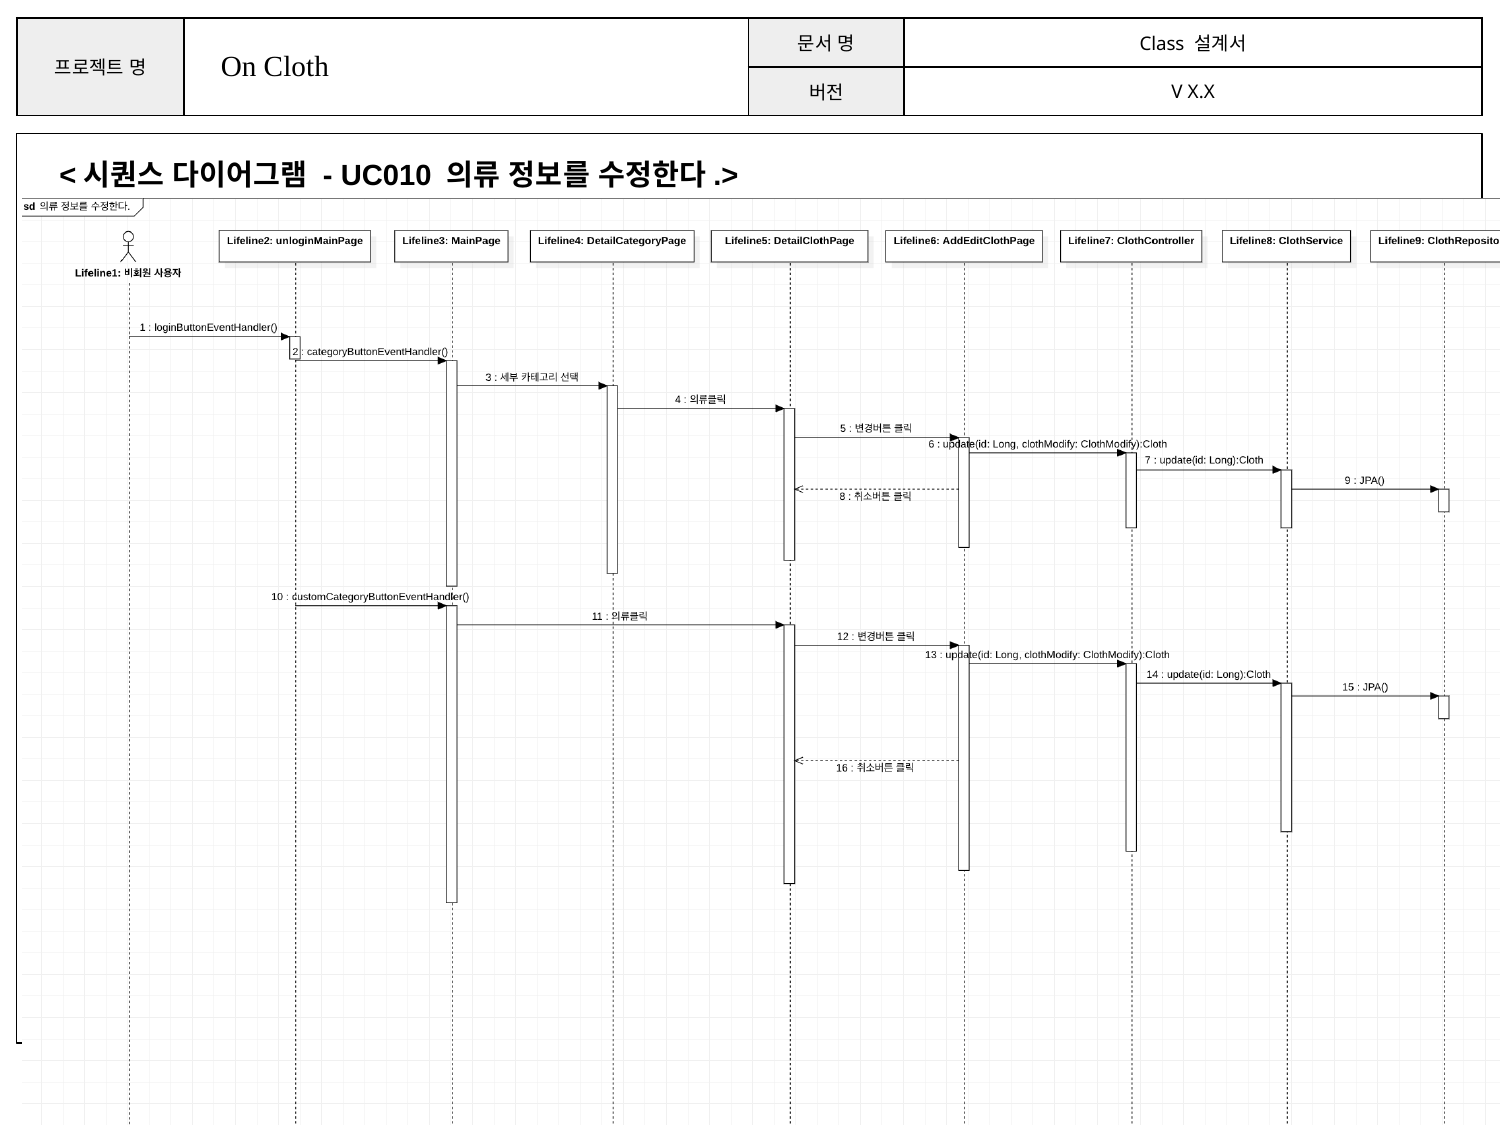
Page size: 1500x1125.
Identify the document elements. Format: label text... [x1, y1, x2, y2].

picture [22, 198, 1500, 1125]
text_box <시퀀스 다이어그램 - UC010 의류 정보를 수정한다.> [44, 148, 754, 197]
text_box On Cloth [206, 40, 373, 90]
